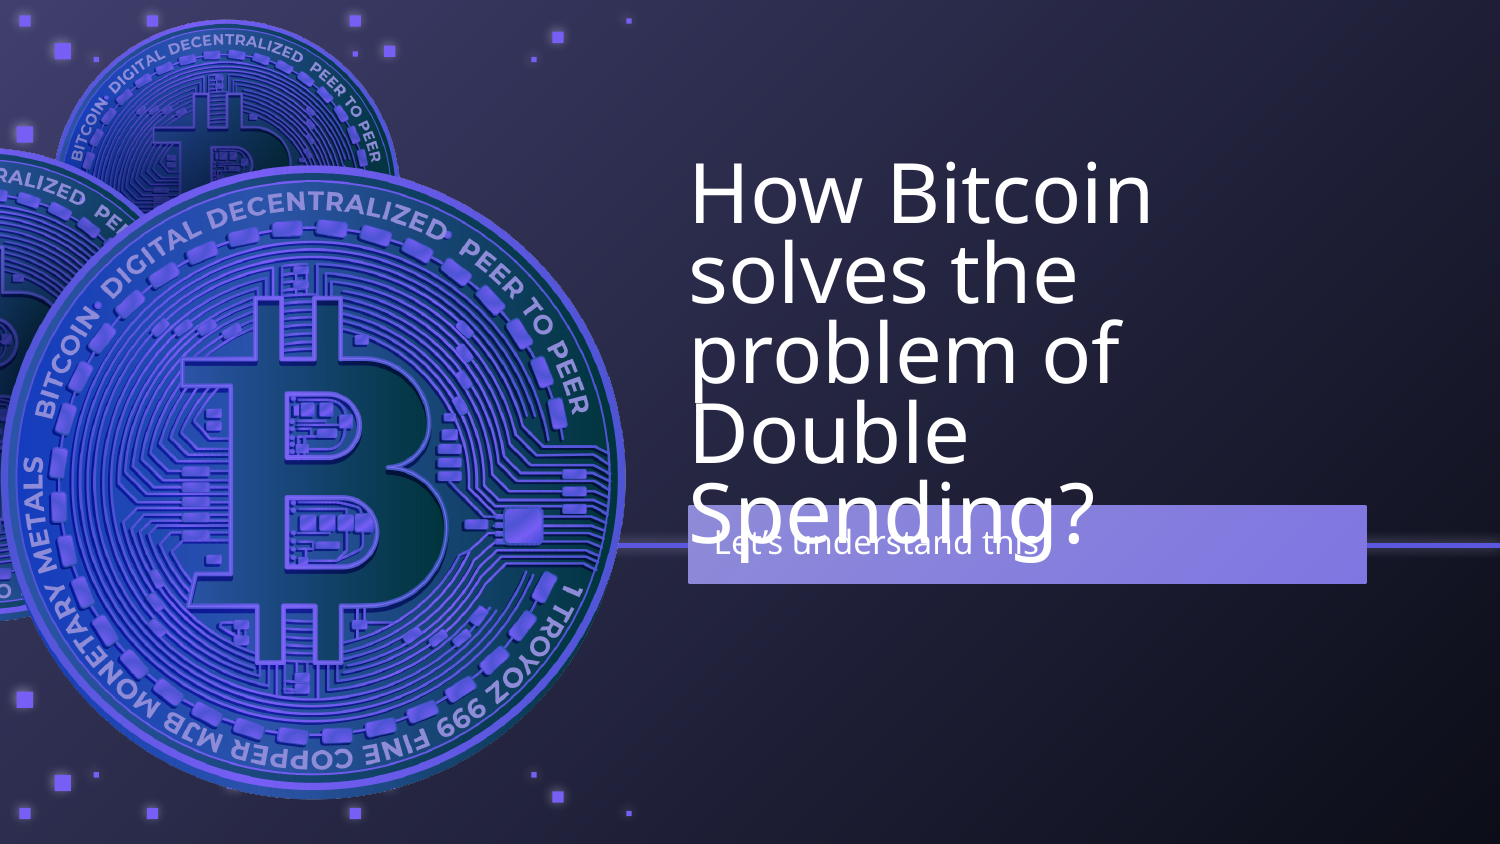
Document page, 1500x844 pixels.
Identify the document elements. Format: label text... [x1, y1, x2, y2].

text_box [688, 505, 1367, 544]
picture [0, 0, 646, 826]
subtitle Let’s understand this [698, 554, 1367, 563]
title How Bitcoin solves the problem of Double Spending? [673, 264, 1382, 455]
subtitle Let’s understand this [698, 520, 1367, 544]
text_box [688, 554, 1367, 584]
